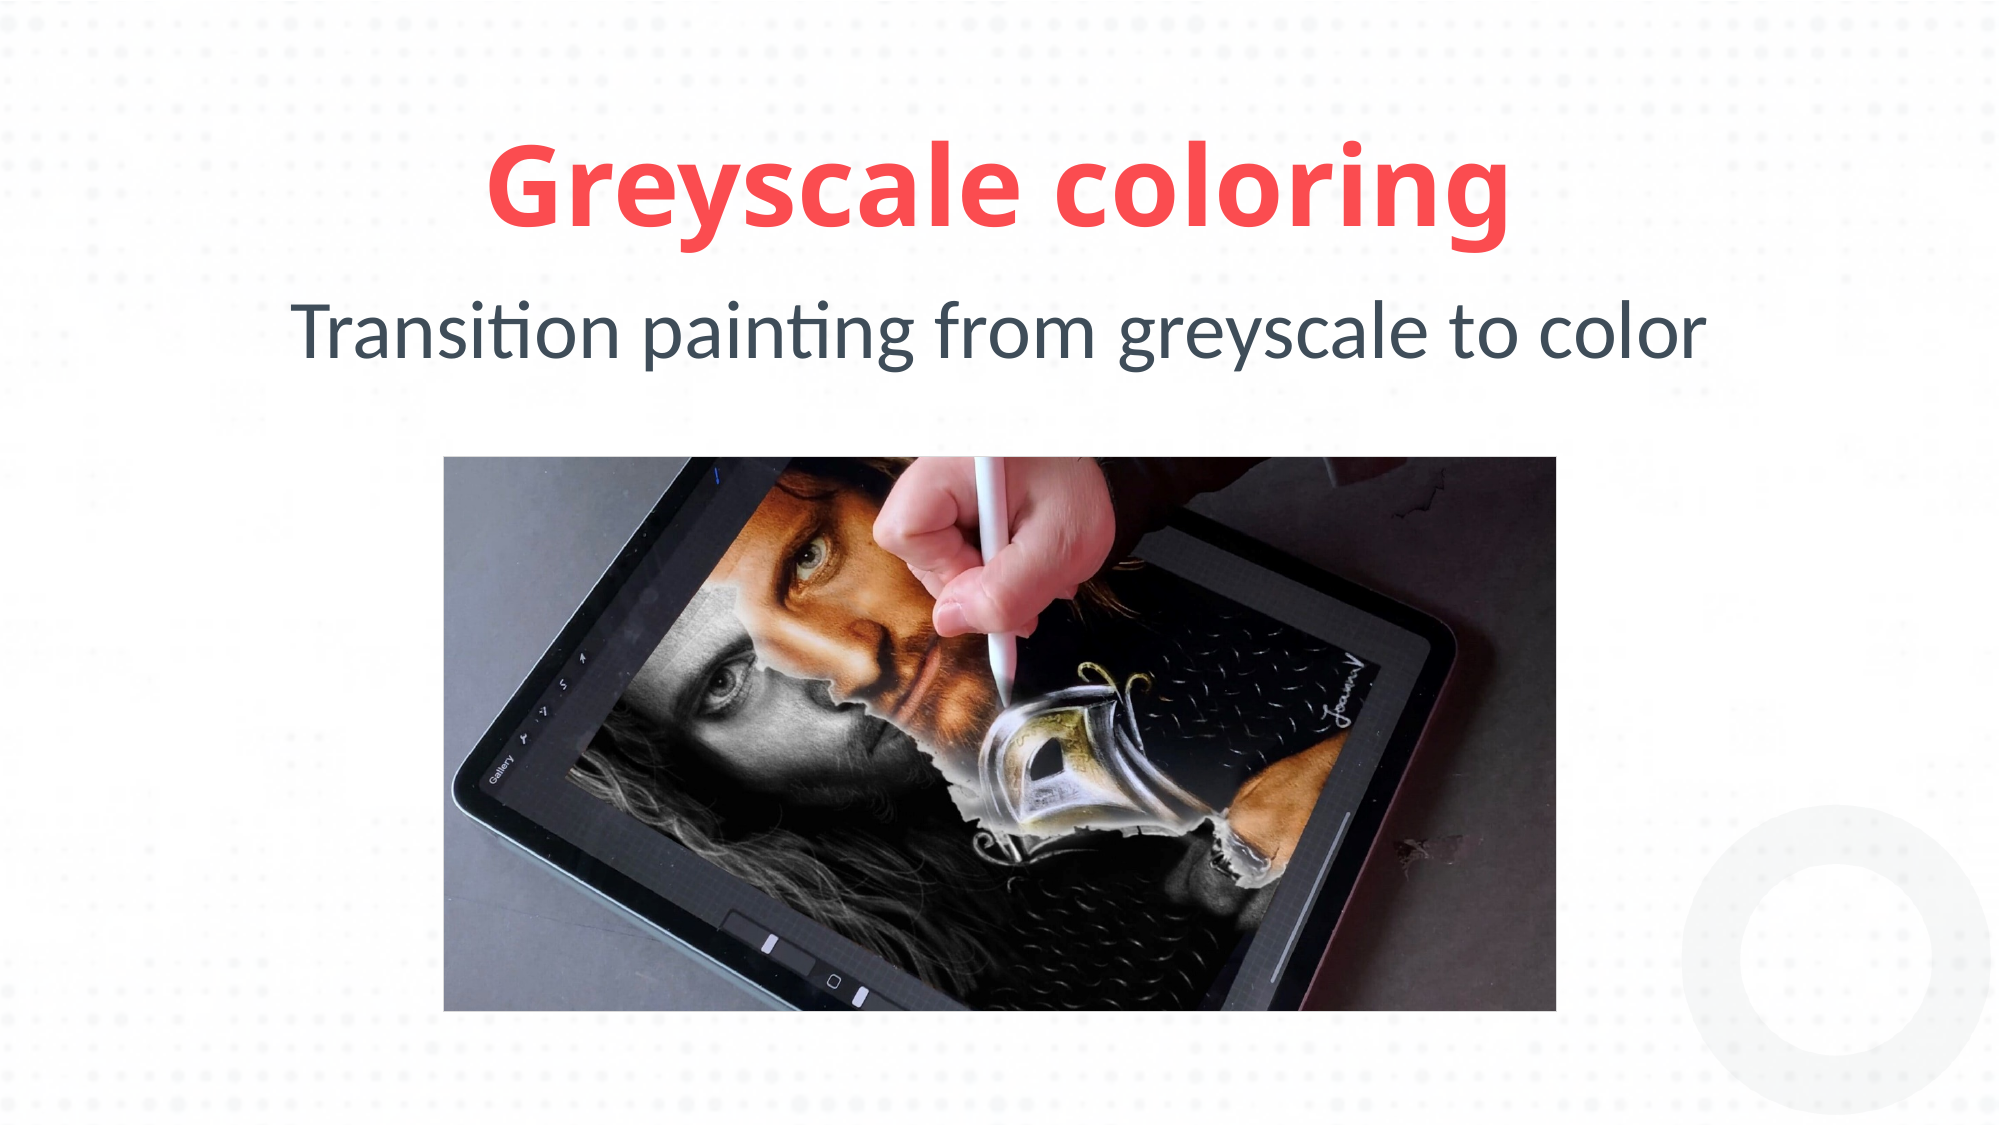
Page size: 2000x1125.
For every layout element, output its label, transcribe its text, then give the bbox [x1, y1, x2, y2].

picture [442, 455, 1557, 1012]
list Transition painting from greyscale to color [100, 262, 1899, 383]
title Greyscale coloring [100, 113, 1899, 242]
